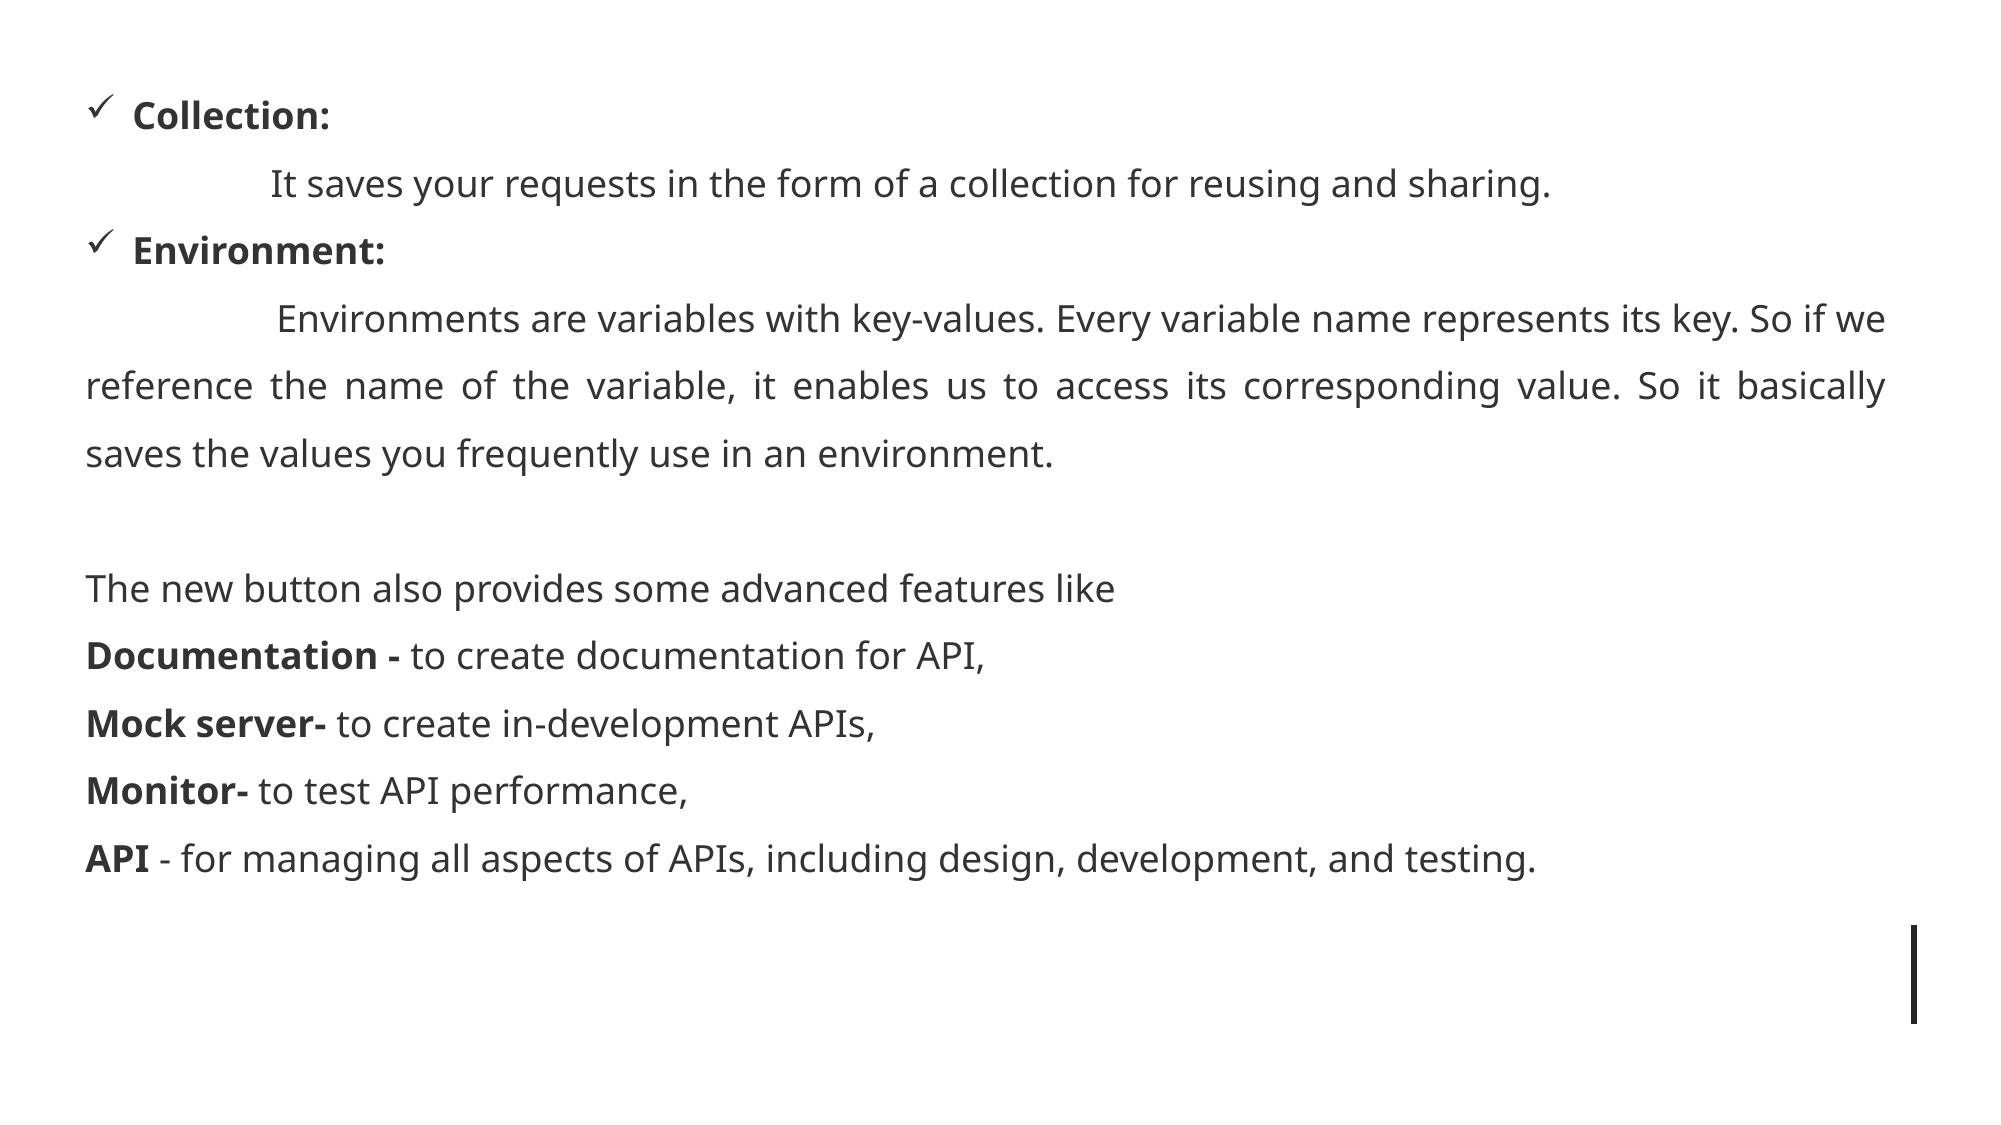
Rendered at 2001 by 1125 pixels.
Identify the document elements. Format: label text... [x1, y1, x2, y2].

text_box Collection: It saves your requests in the form of a collection for reusing and sharing. Environment: Environments are variables with key-values. Every variable name represents its key. So if we reference the name of the variable, it enables us to access its corresponding value. So it basically saves the values you frequently use in an environment. The new button also provides some advanced features like Documentation - to create documentation for API, Mock server- to create in-development APIs, Monitor- to test API performance, API - for managing all aspects of APIs, including design, development, and testing. [70, 62, 1903, 978]
